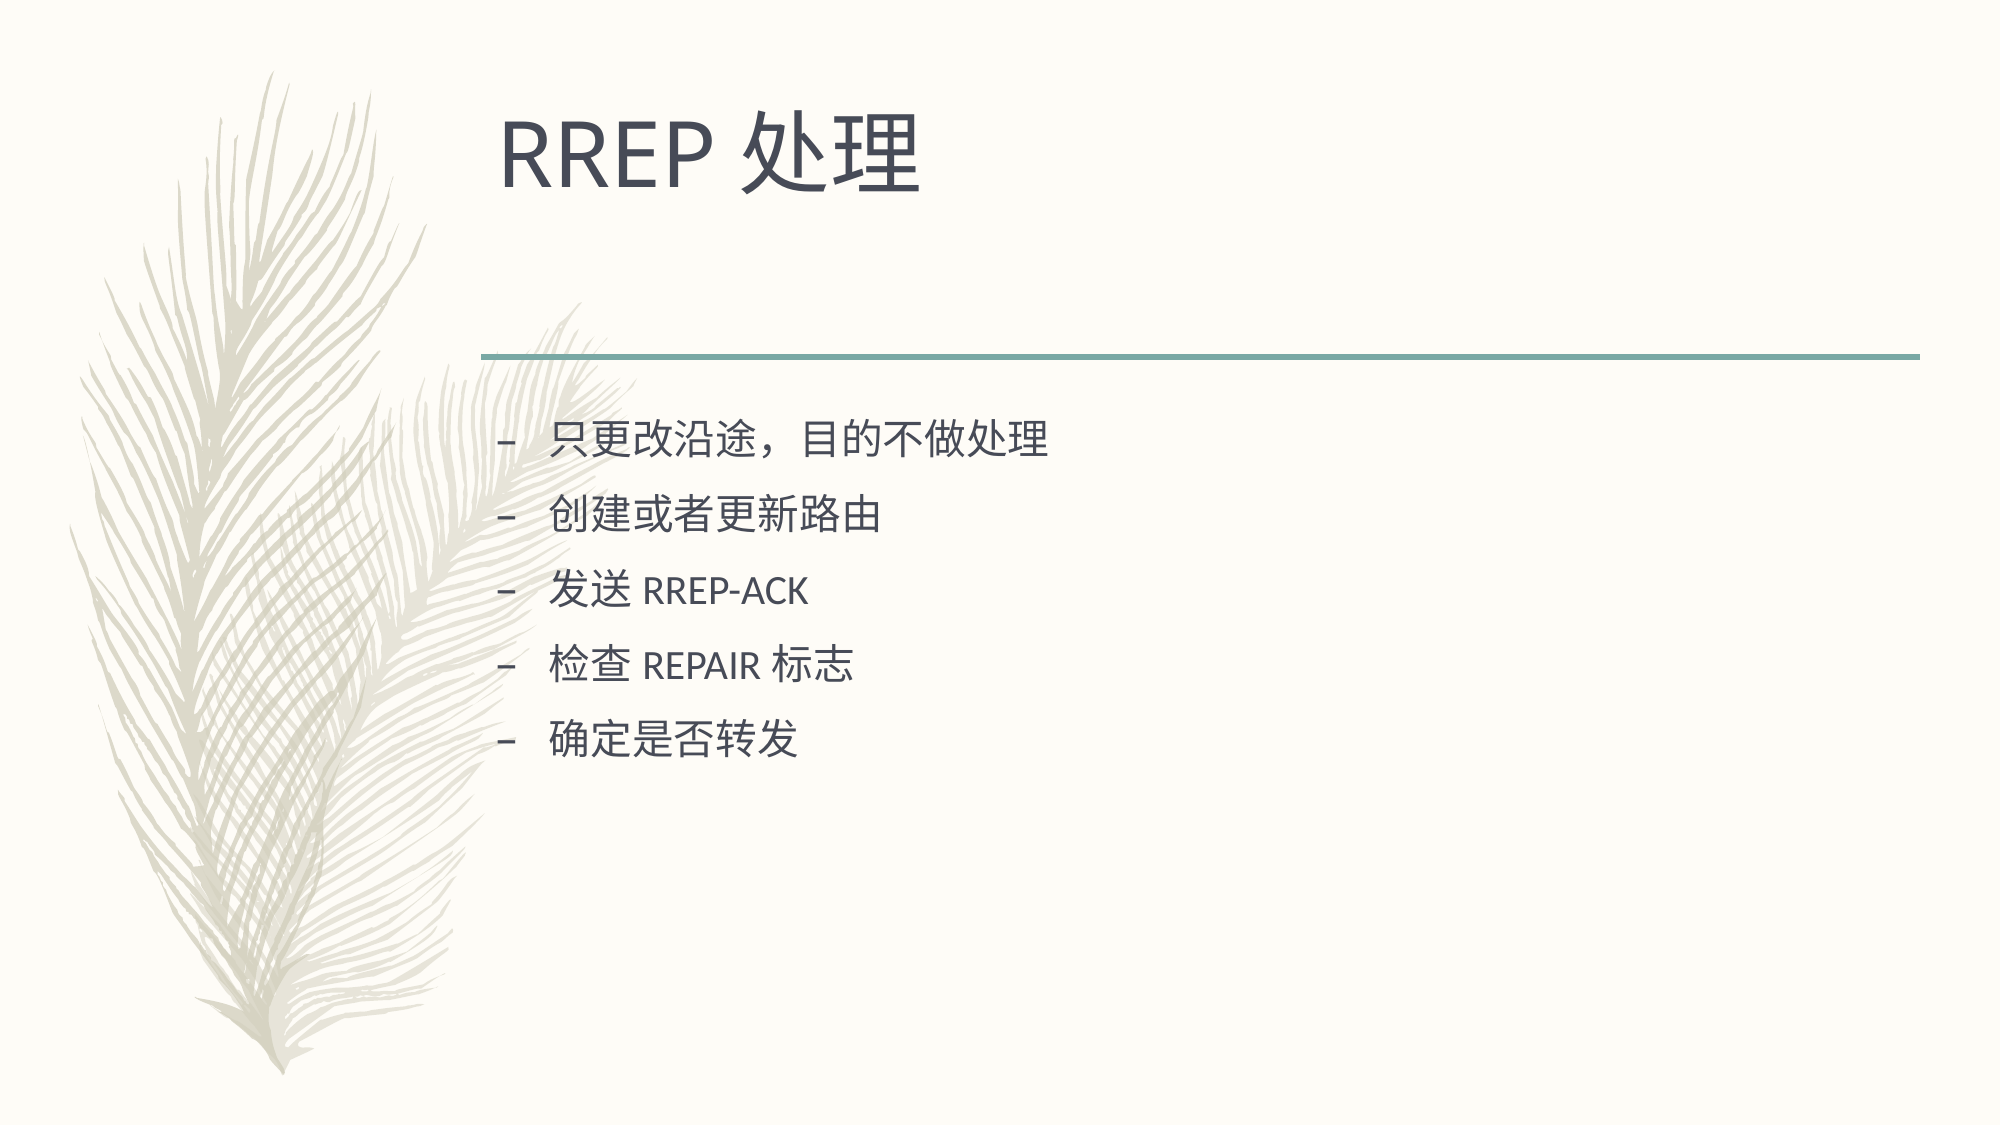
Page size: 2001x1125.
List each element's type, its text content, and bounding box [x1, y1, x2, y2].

list 只更改沿途，目的不做处理 创建或者更新路由 发送RREP-ACK 检查REPAIR标志 确定是否转发 [481, 399, 1920, 999]
title RREP处理 [481, 93, 1920, 350]
